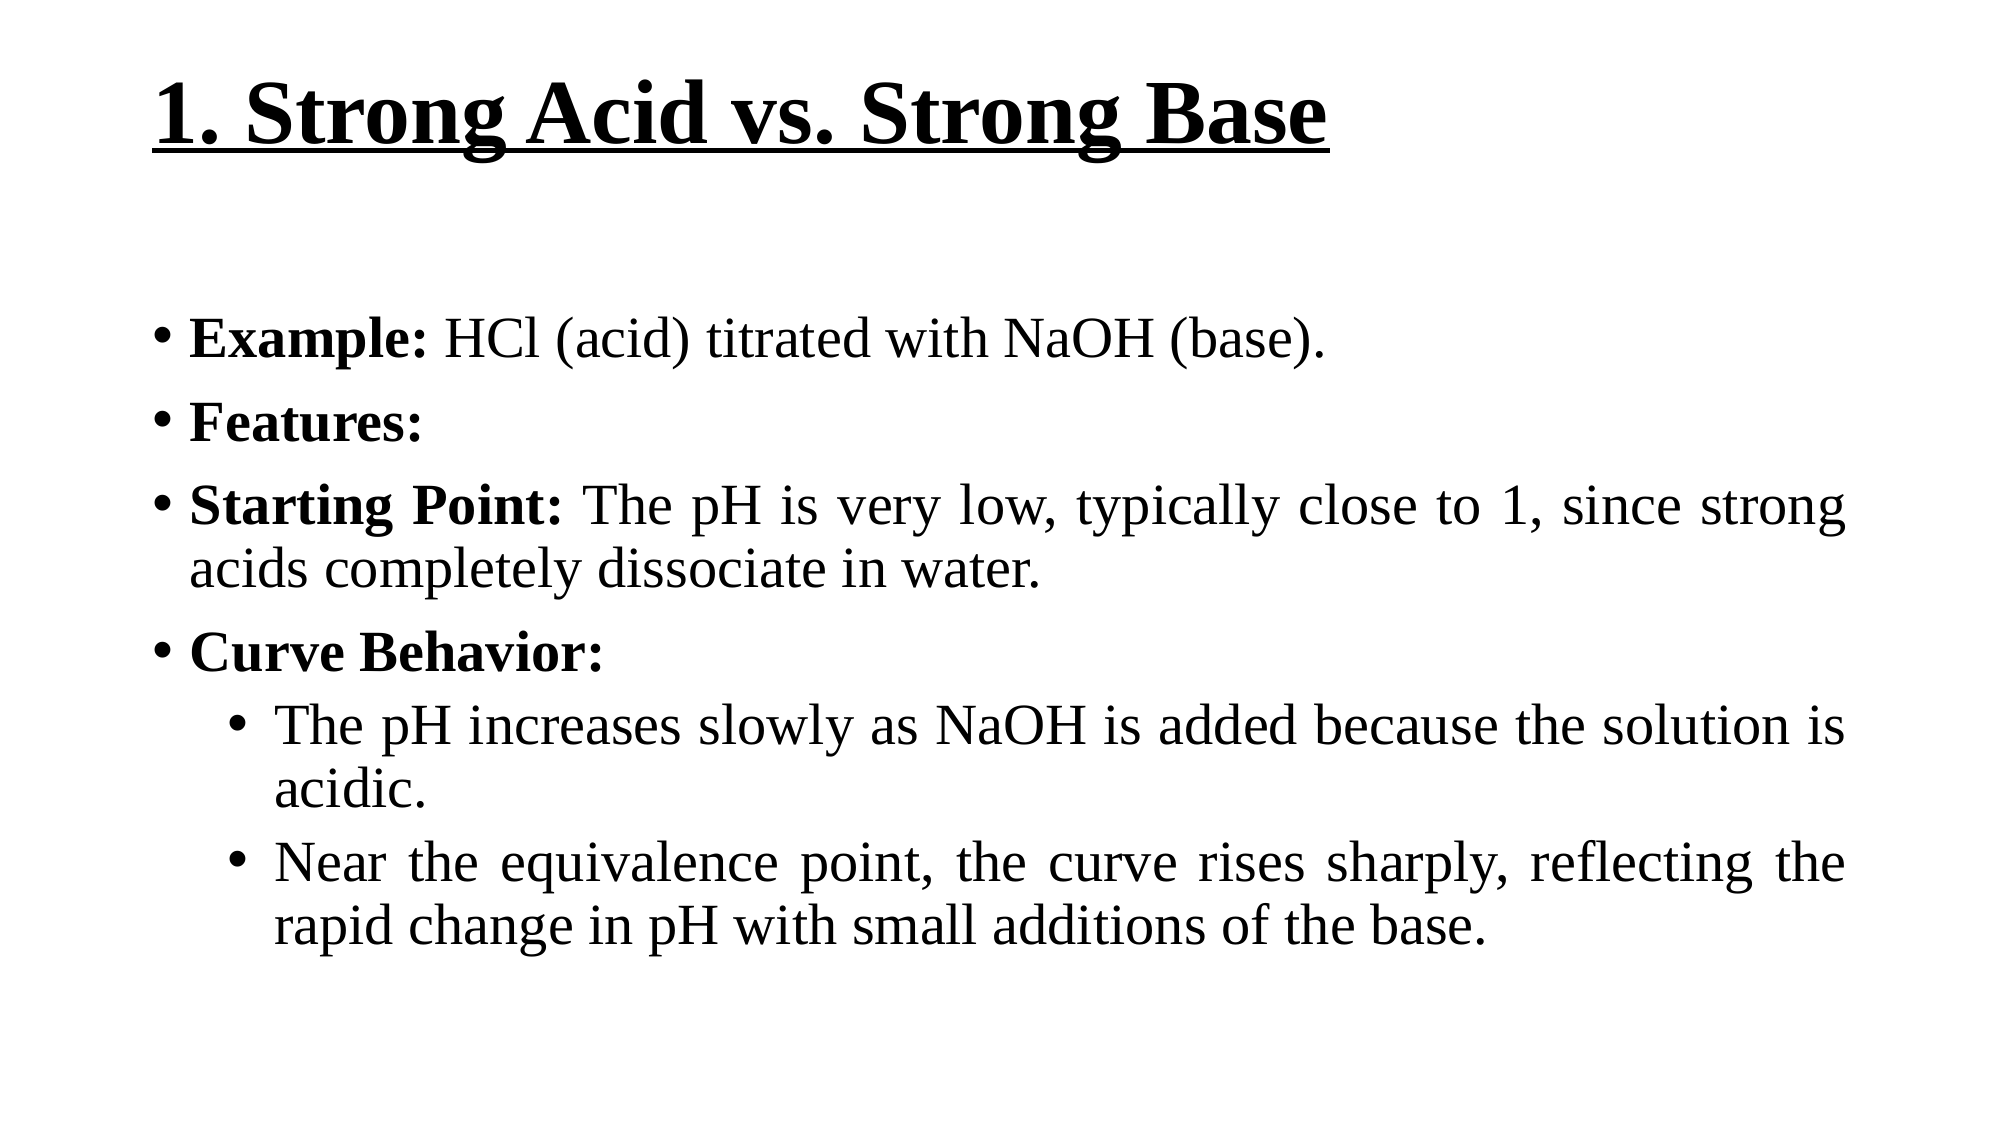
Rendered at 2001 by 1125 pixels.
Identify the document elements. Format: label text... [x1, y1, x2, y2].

list Example: HCl (acid) titrated with NaOH (base). Features: Starting Point: The pH is very low, typically close to 1, since strong acids completely dissociate in water. Curve Behavior: The pH increases slowly as NaOH is added because the solution is acidic. Near the equivalence point, the curve rises sharply, reflecting the rapid change in pH with small additions of the base. [137, 299, 1863, 1014]
title 1. Strong Acid vs. Strong Base [137, 59, 1863, 278]
